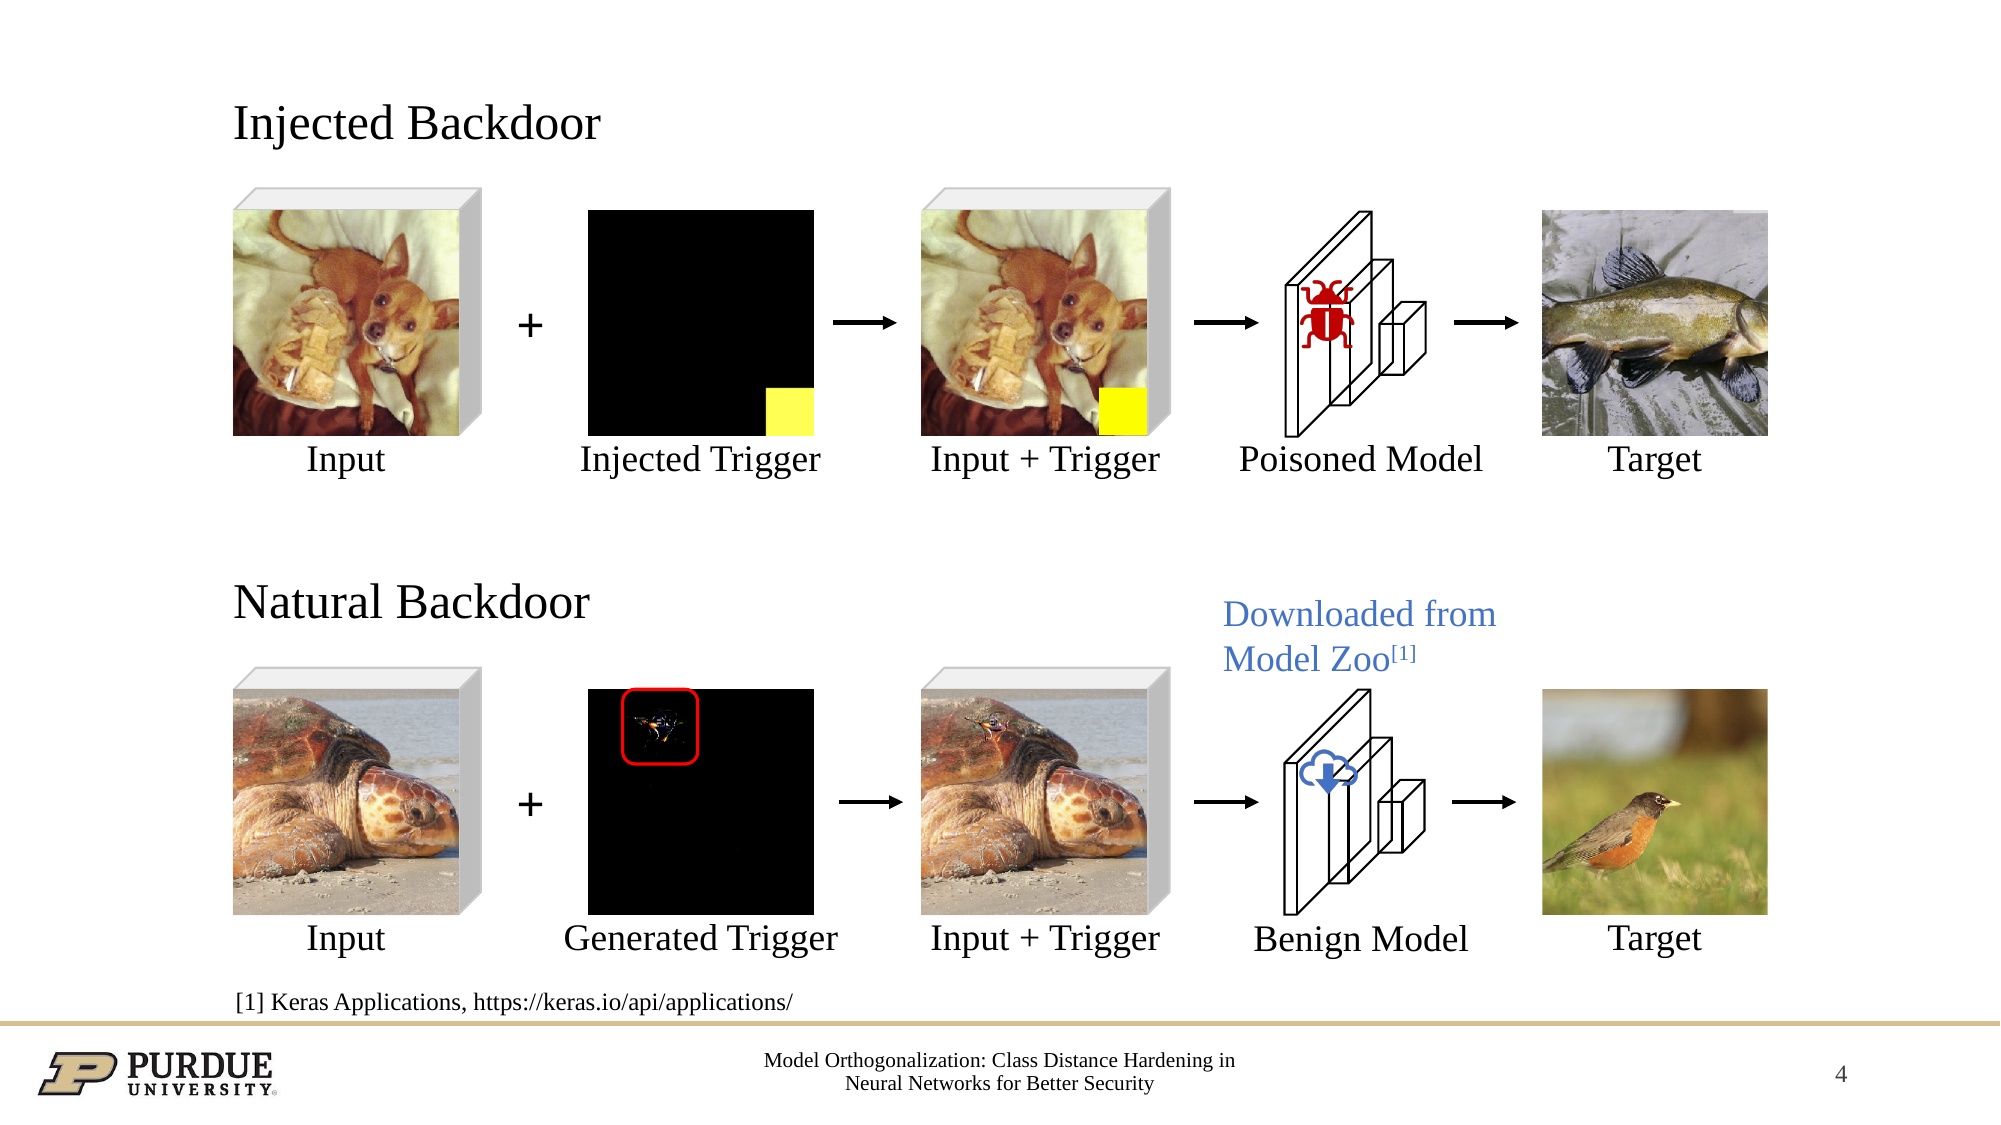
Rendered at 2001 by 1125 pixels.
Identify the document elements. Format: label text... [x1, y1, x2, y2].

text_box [1237, 689, 1486, 968]
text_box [216, 81, 1768, 487]
text_box Downloaded from Model Zoo[1] [1208, 581, 1513, 687]
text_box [1542, 689, 1768, 967]
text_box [233, 667, 481, 967]
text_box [0, 1023, 2000, 1103]
text_box Natural Backdoor [218, 561, 606, 637]
picture [1298, 741, 1359, 803]
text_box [914, 667, 1177, 967]
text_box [547, 689, 855, 966]
text_box [1] Keras Applications, https://keras.io/api/applications/ [220, 977, 809, 1021]
text_box + [501, 764, 547, 839]
